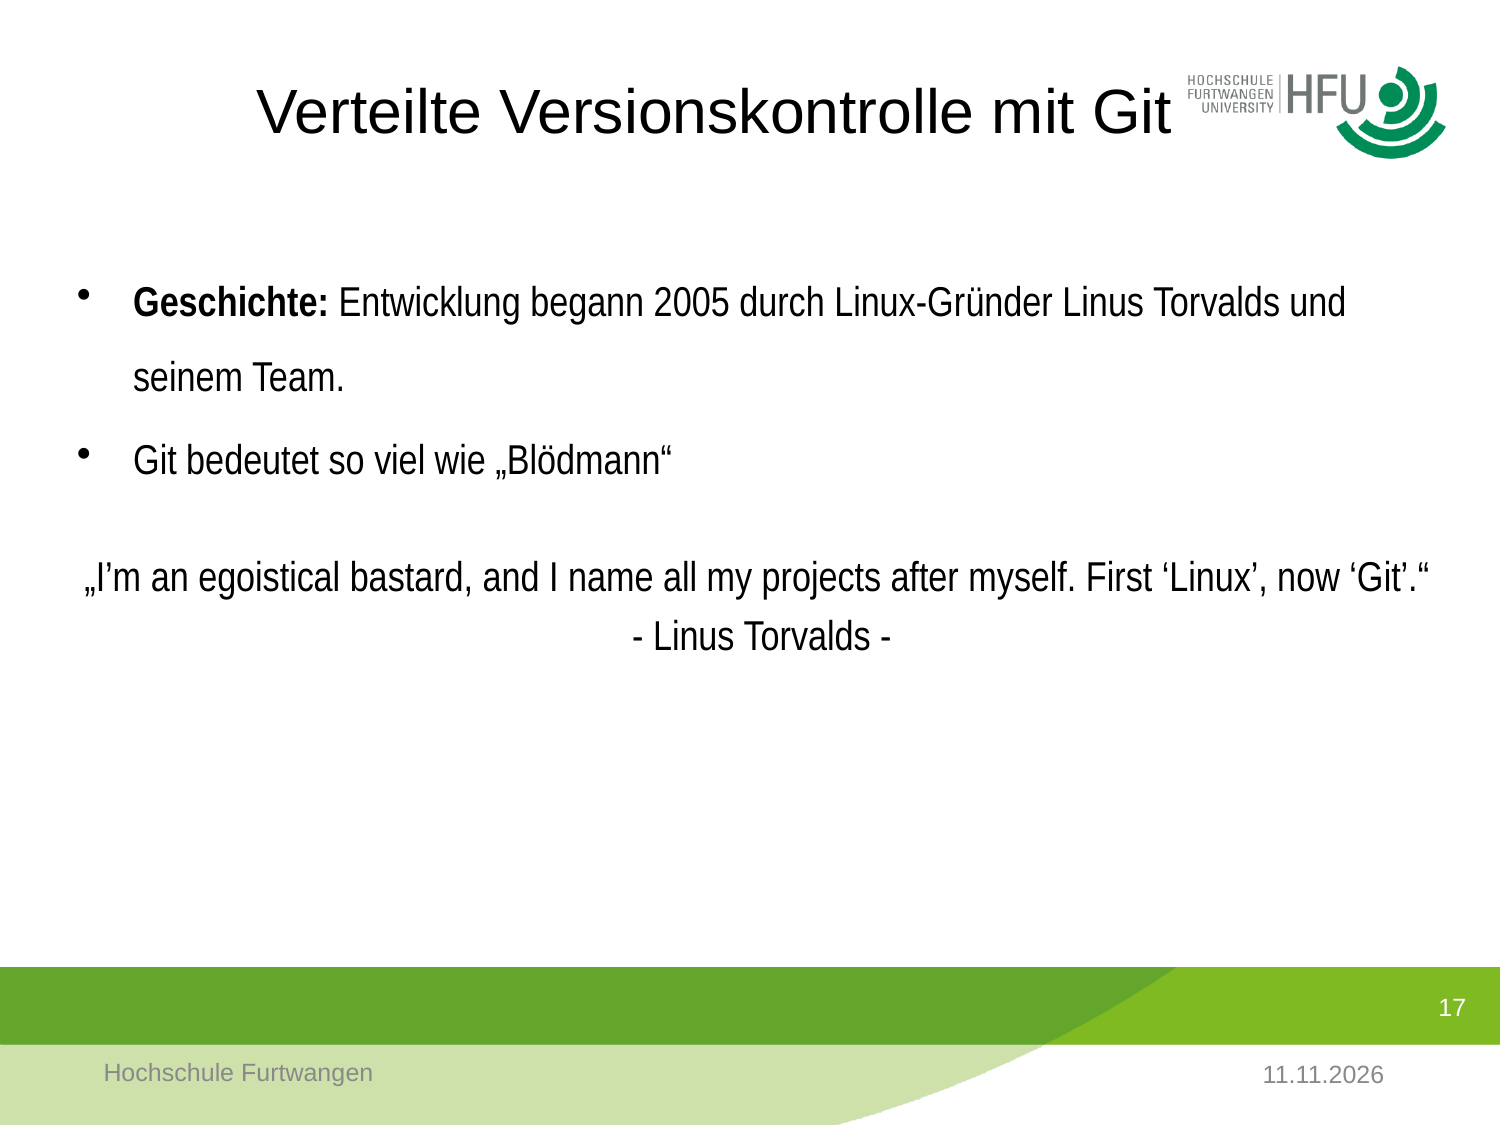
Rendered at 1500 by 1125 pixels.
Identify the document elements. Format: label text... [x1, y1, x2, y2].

picture [1166, 53, 1454, 164]
list Geschichte: Entwicklung begann 2005 durch Linux-Gründer Linus Torvalds und seinem Team. Git bedeutet so viel wie „Blödmann“ „I’m an egoistical bastard, and I name all my projects after myself. First ‘Linux’, now ‘Git’.“ - Linus Torvalds - [76, 249, 1447, 913]
title Verteilte Versionskontrolle mit Git [77, 64, 1353, 153]
footer Hochschule Furtwangen [88, 1044, 420, 1105]
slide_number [1234, 1046, 1400, 1107]
slide_number 17 [1423, 987, 1483, 1032]
picture [0, 967, 1500, 1125]
